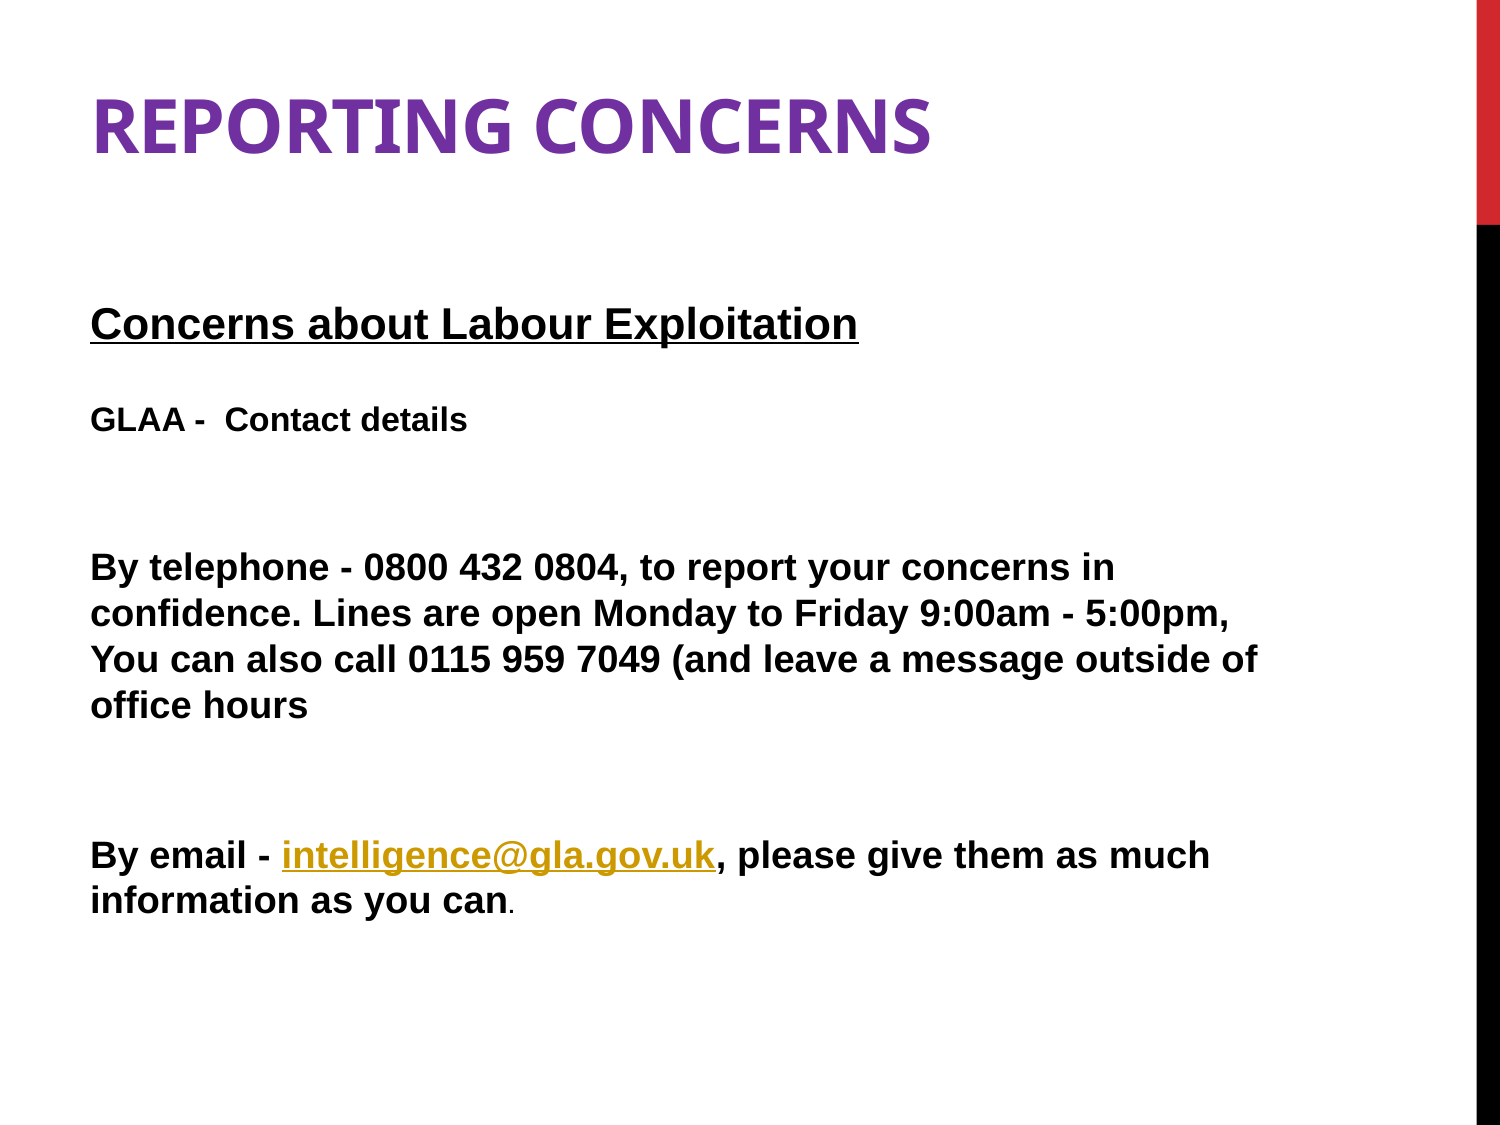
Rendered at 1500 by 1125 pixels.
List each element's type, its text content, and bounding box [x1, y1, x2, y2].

list Concerns about Labour Exploitation GLAA - Contact details By telephone - 0800 432 0804, to report your concerns in confidence. Lines are open Monday to Friday 9:00am - 5:00pm, You can also call 0115 959 7049 (and leave a message outside of office hours By email - intelligence@gla.gov.uk, please give them as much information as you can. [75, 287, 1325, 1005]
title Reporting Concerns [75, 25, 1198, 176]
